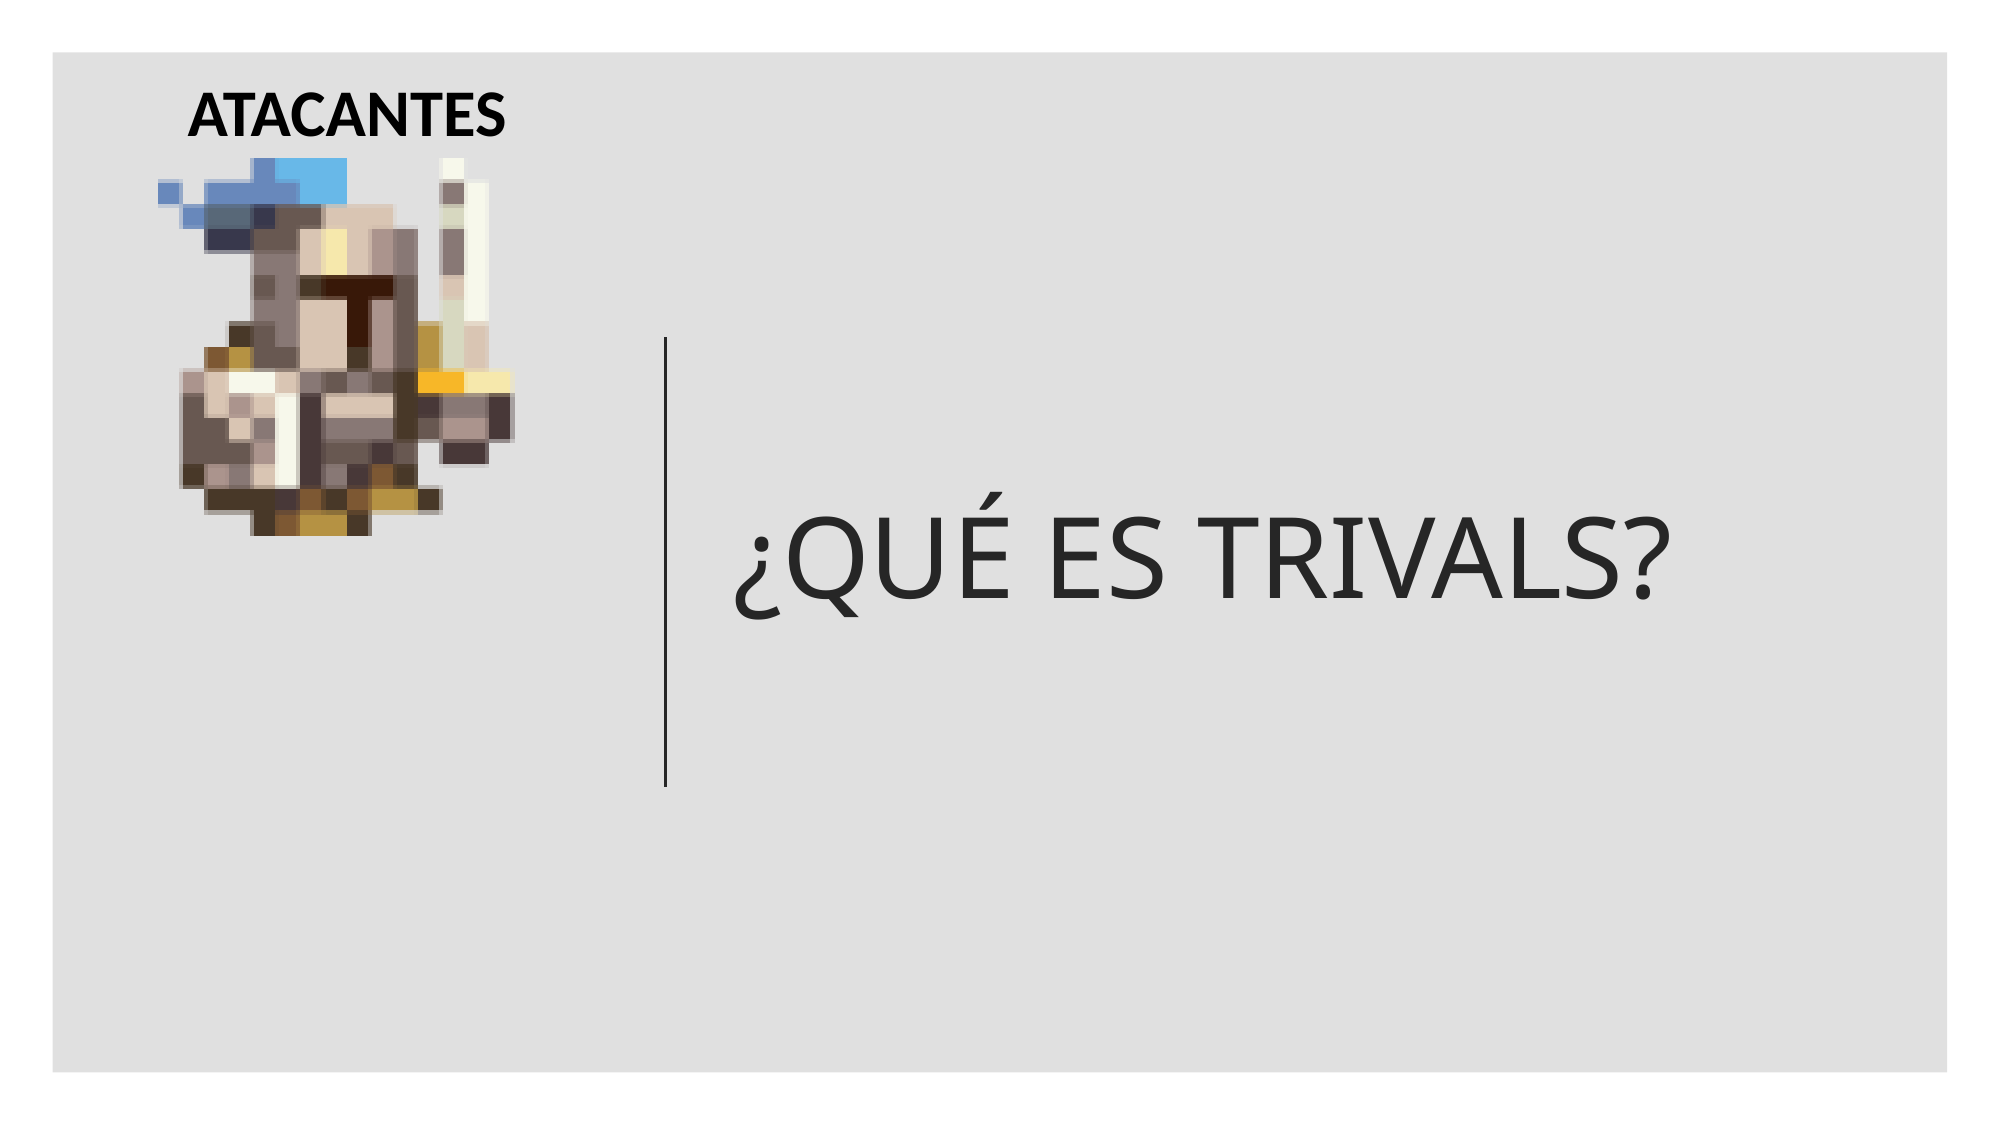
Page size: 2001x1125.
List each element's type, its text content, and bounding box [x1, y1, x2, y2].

picture [158, 158, 536, 536]
text_box ATACANTES [73, 62, 621, 158]
title ¿QUÉ ES TRIVALS? [718, 158, 1829, 967]
text_box [52, 51, 1948, 1073]
